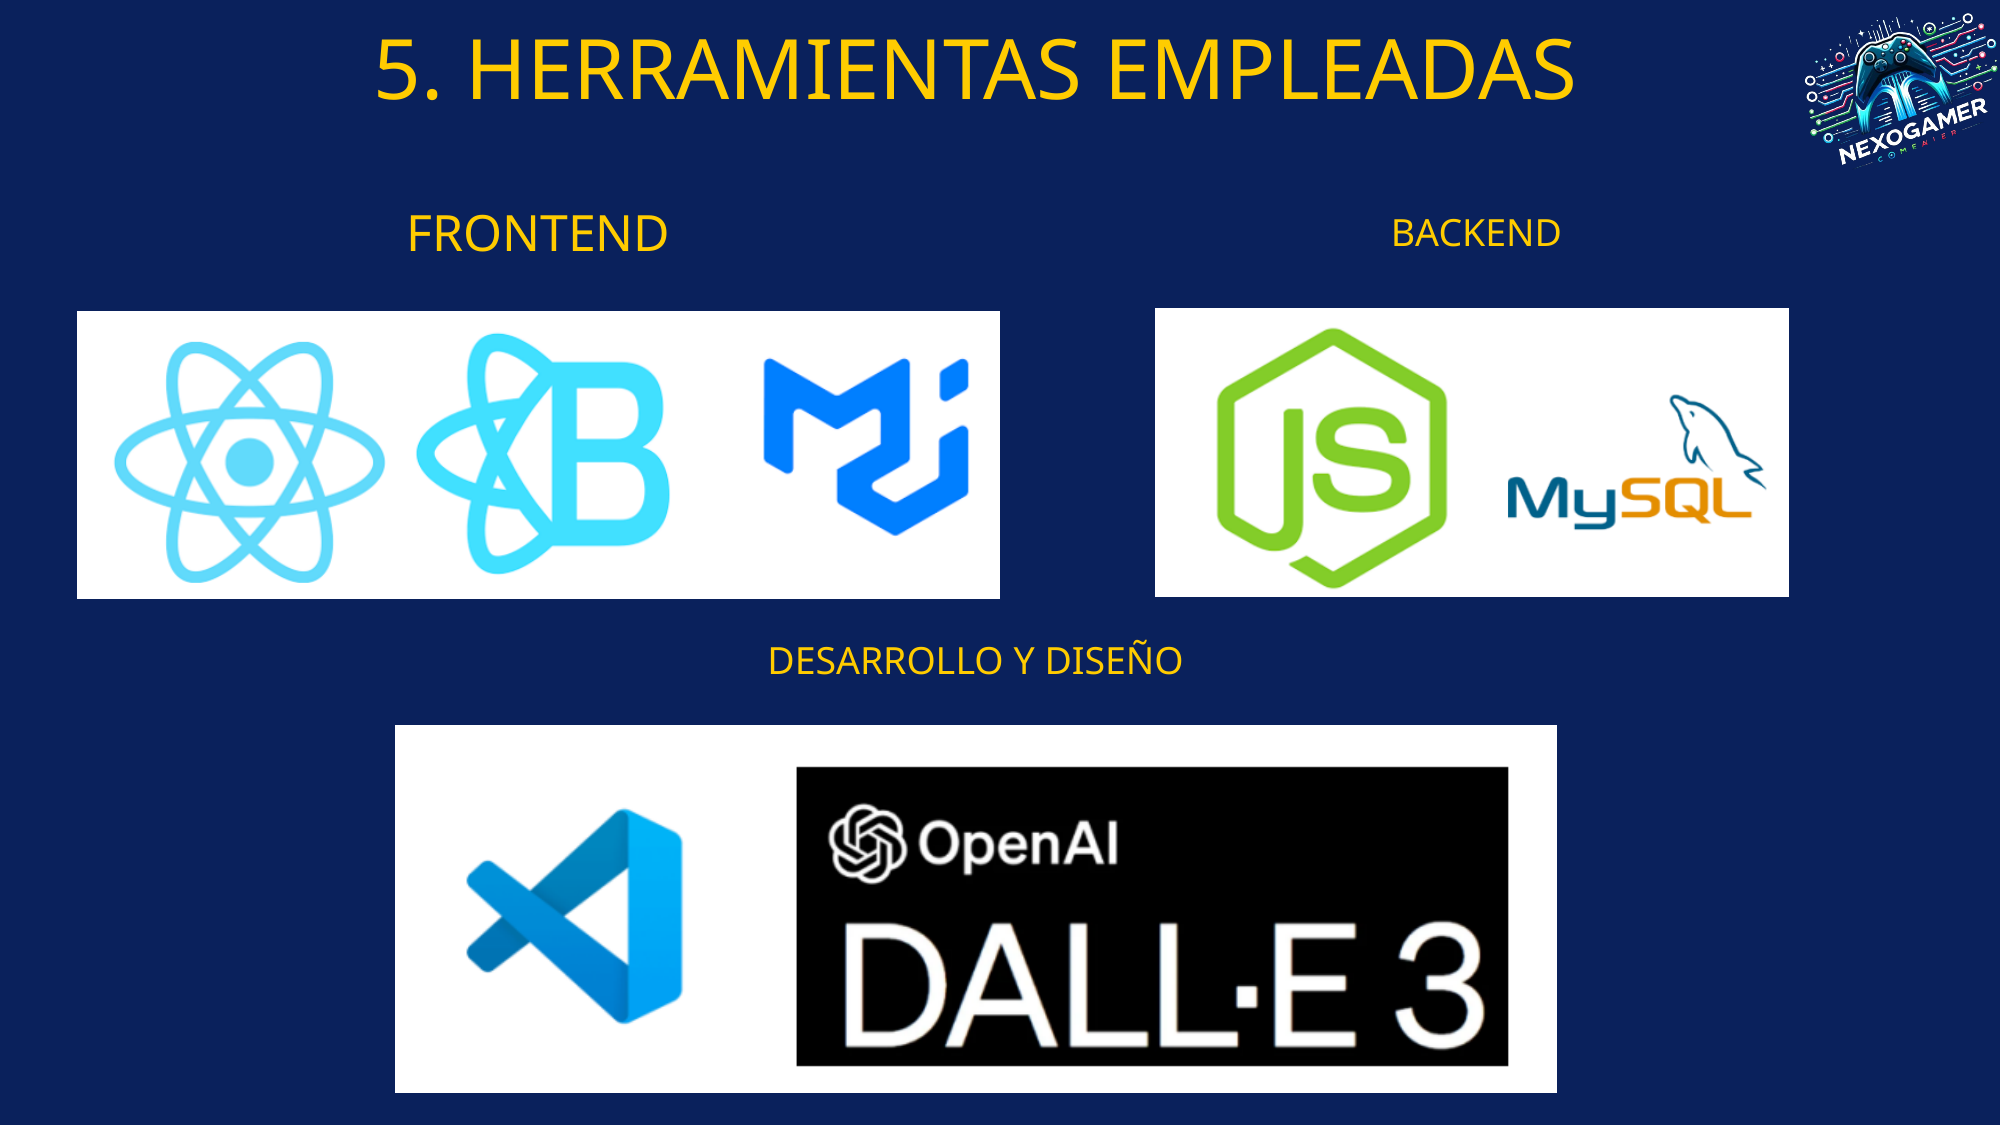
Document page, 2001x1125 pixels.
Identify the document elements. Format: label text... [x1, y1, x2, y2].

picture [395, 725, 1557, 1093]
picture [1744, 0, 2000, 182]
picture [1155, 308, 1789, 597]
text_box BACKEND [1155, 201, 1789, 262]
text_box DESARROLLO Y DISEÑO [395, 629, 1557, 690]
text_box FRONTEND [77, 194, 1000, 269]
text_box 5. HERRAMIENTAS EMPLEADAS [0, 8, 1744, 124]
picture [76, 311, 1000, 599]
